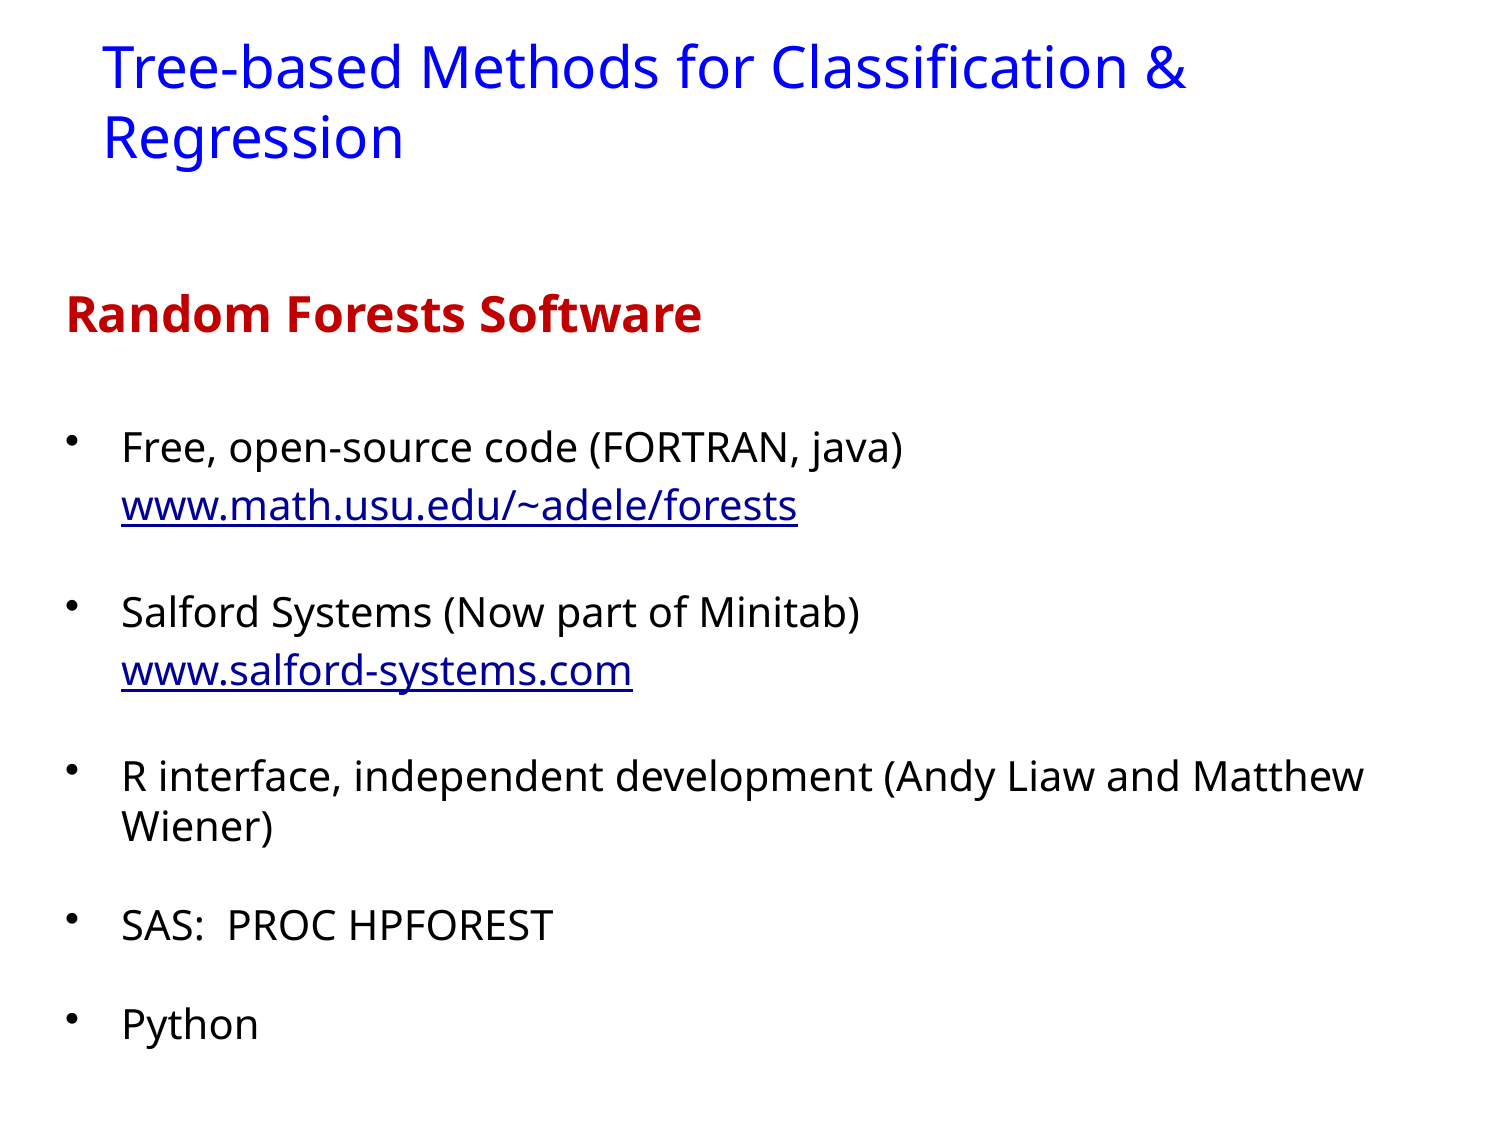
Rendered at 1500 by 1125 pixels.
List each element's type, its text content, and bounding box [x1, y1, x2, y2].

title Tree-based Methods for Classification & Regression [87, 37, 1476, 163]
list Random Forests Software Free, open-source code (FORTRAN, java) www.math.usu.edu/~adele/forests Salford Systems (Now part of Minitab) www.salford-systems.com R interface, independent development (Andy Liaw and Matthew Wiener) SAS: PROC HPFOREST Python [49, 274, 1476, 1088]
